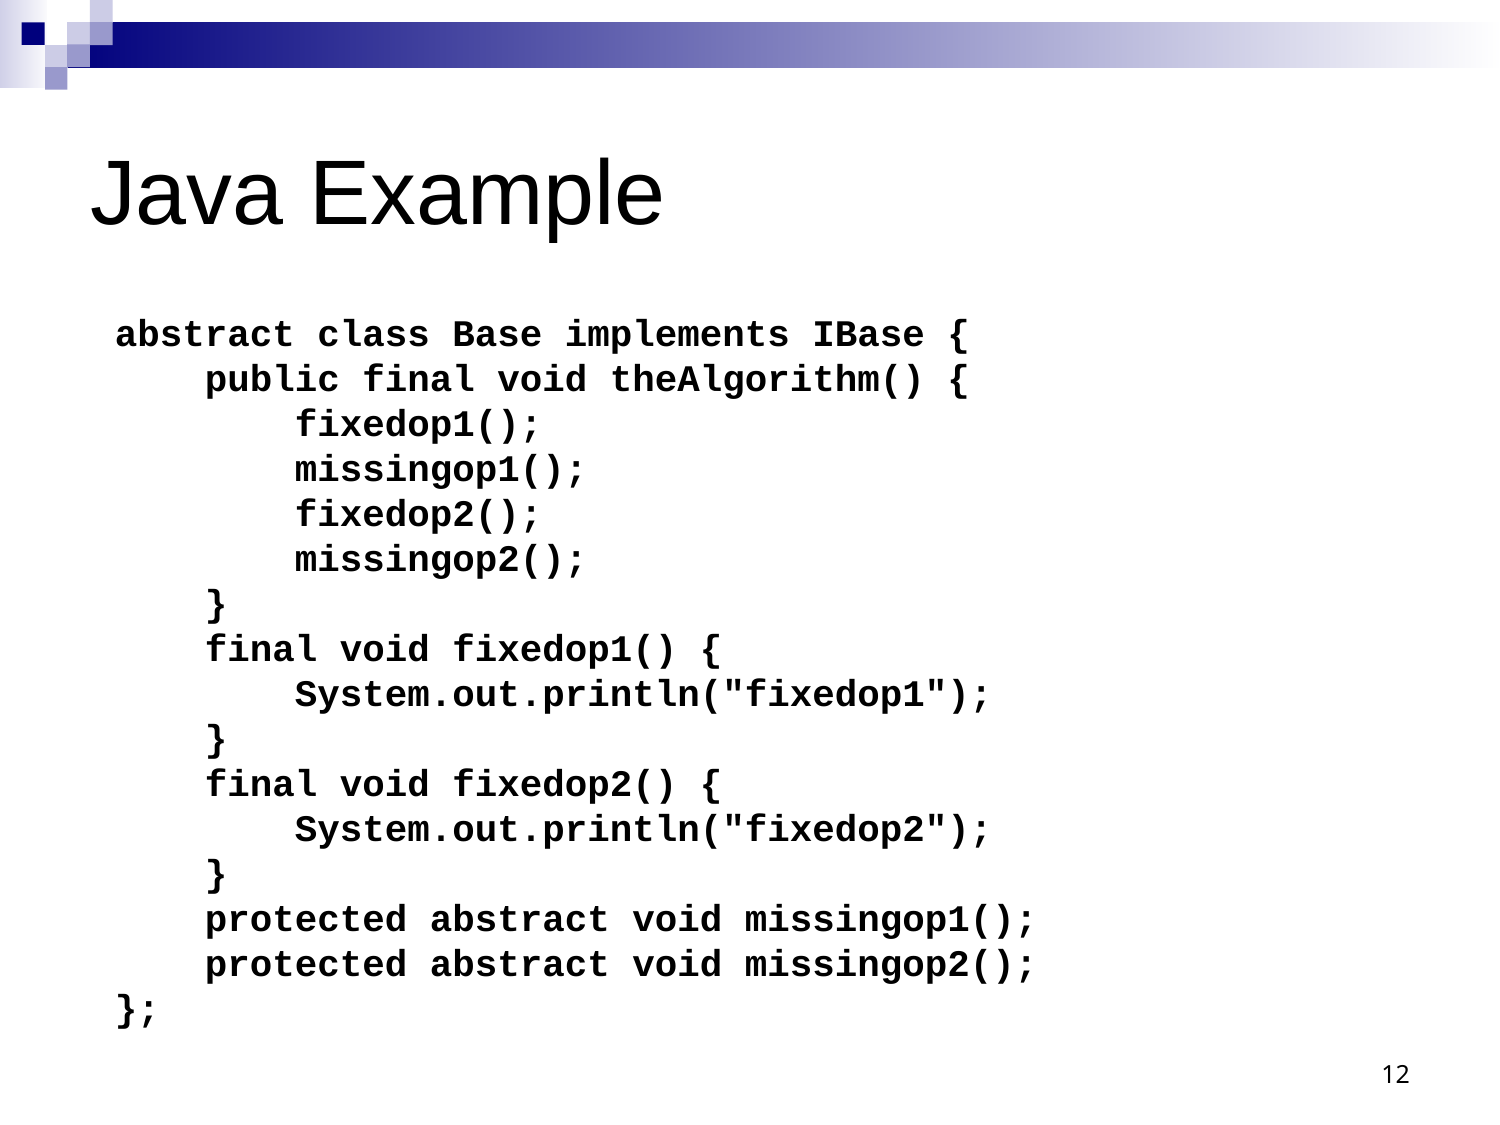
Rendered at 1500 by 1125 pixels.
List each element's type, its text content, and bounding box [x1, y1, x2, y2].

title Java Example [75, 75, 1425, 300]
slide_number 12 [1074, 1025, 1425, 1100]
text_box abstract class Base implements IBase { public final void theAlgorithm() { fixedop1(); missingop1(); fixedop2(); missingop2(); } final void fixedop1() { System.out.println("fixedop1"); } final void fixedop2() { System.out.println("fixedop2"); } protected abstract void missingop1(); protected abstract void missingop2(); }; [99, 301, 1188, 1037]
